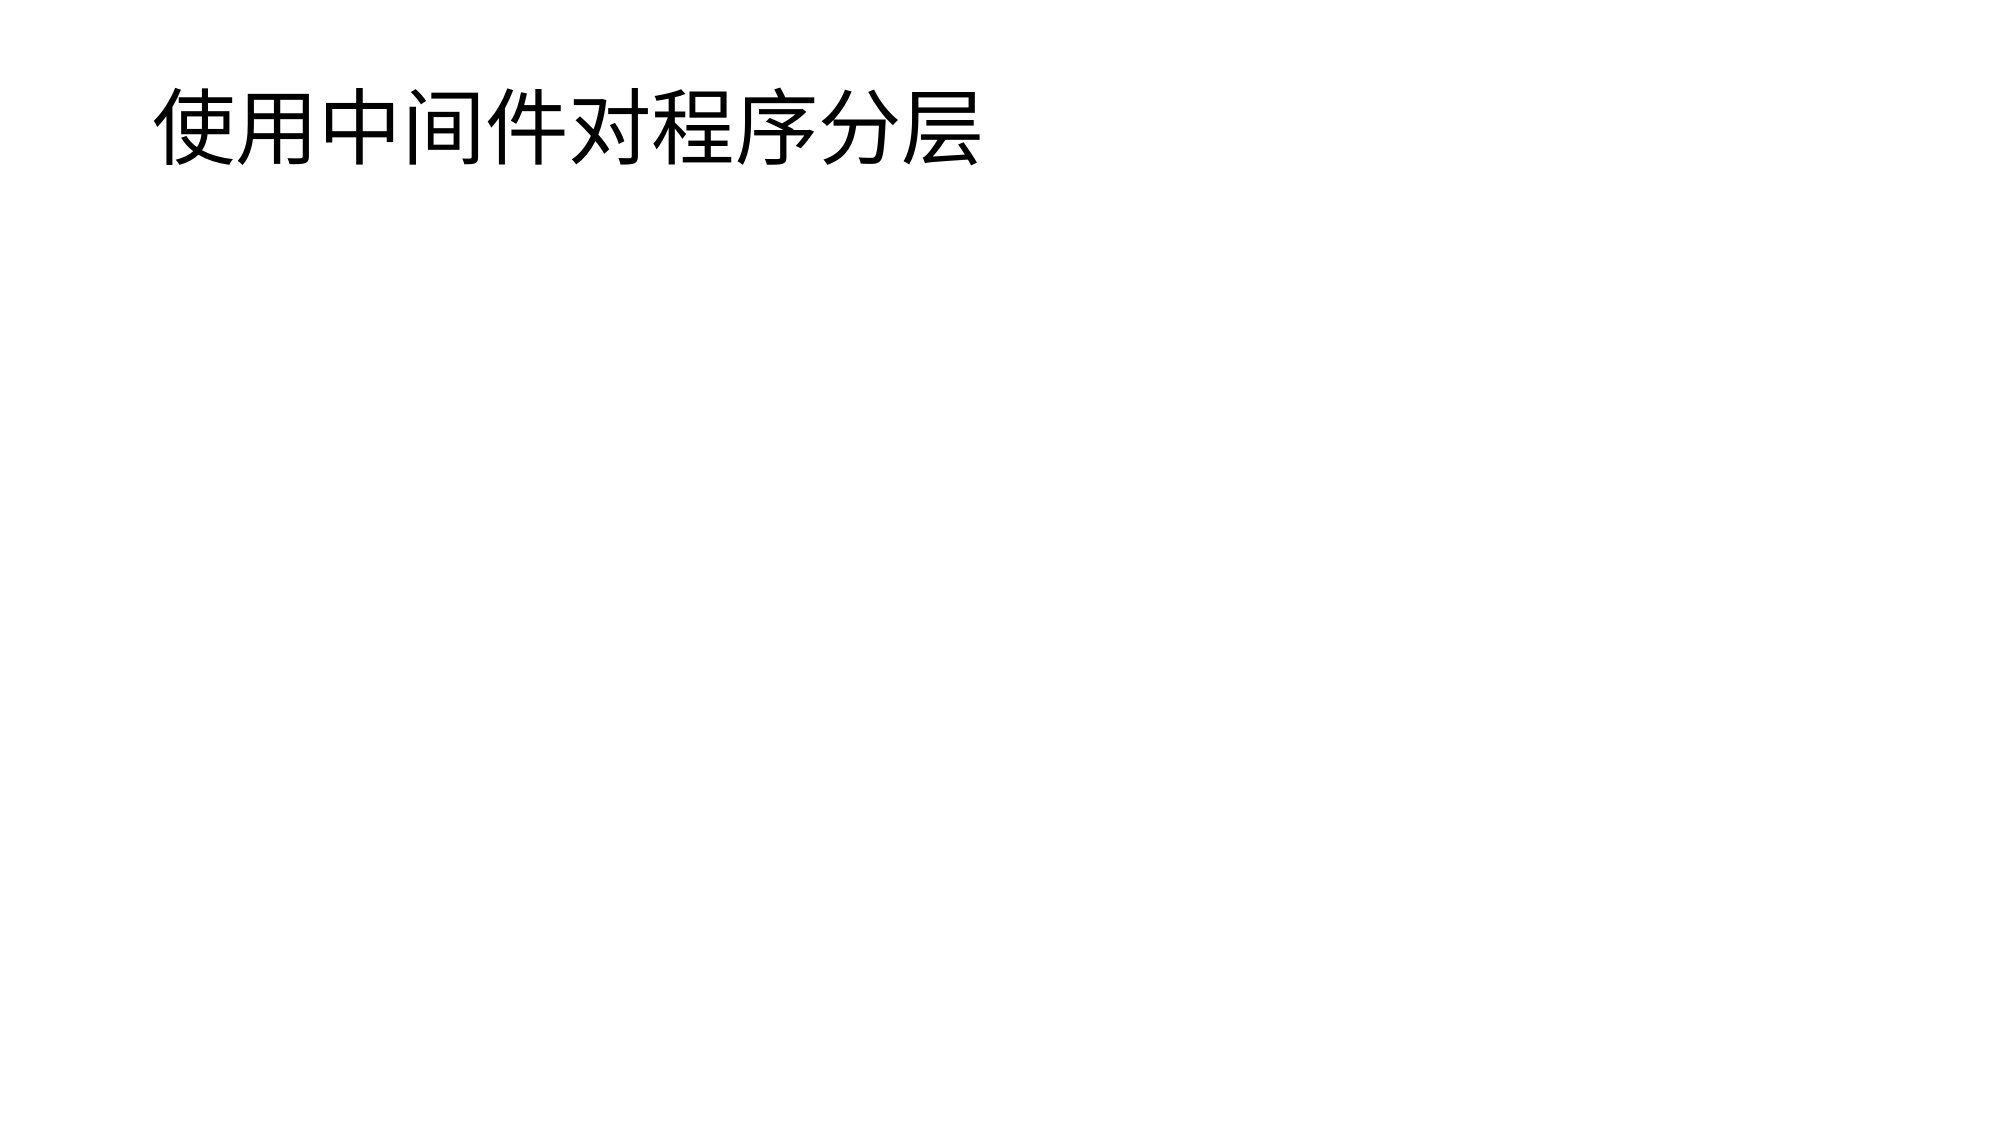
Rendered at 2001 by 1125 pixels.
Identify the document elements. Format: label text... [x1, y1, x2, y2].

title 使用中间件对程序分层 [137, 59, 1863, 204]
